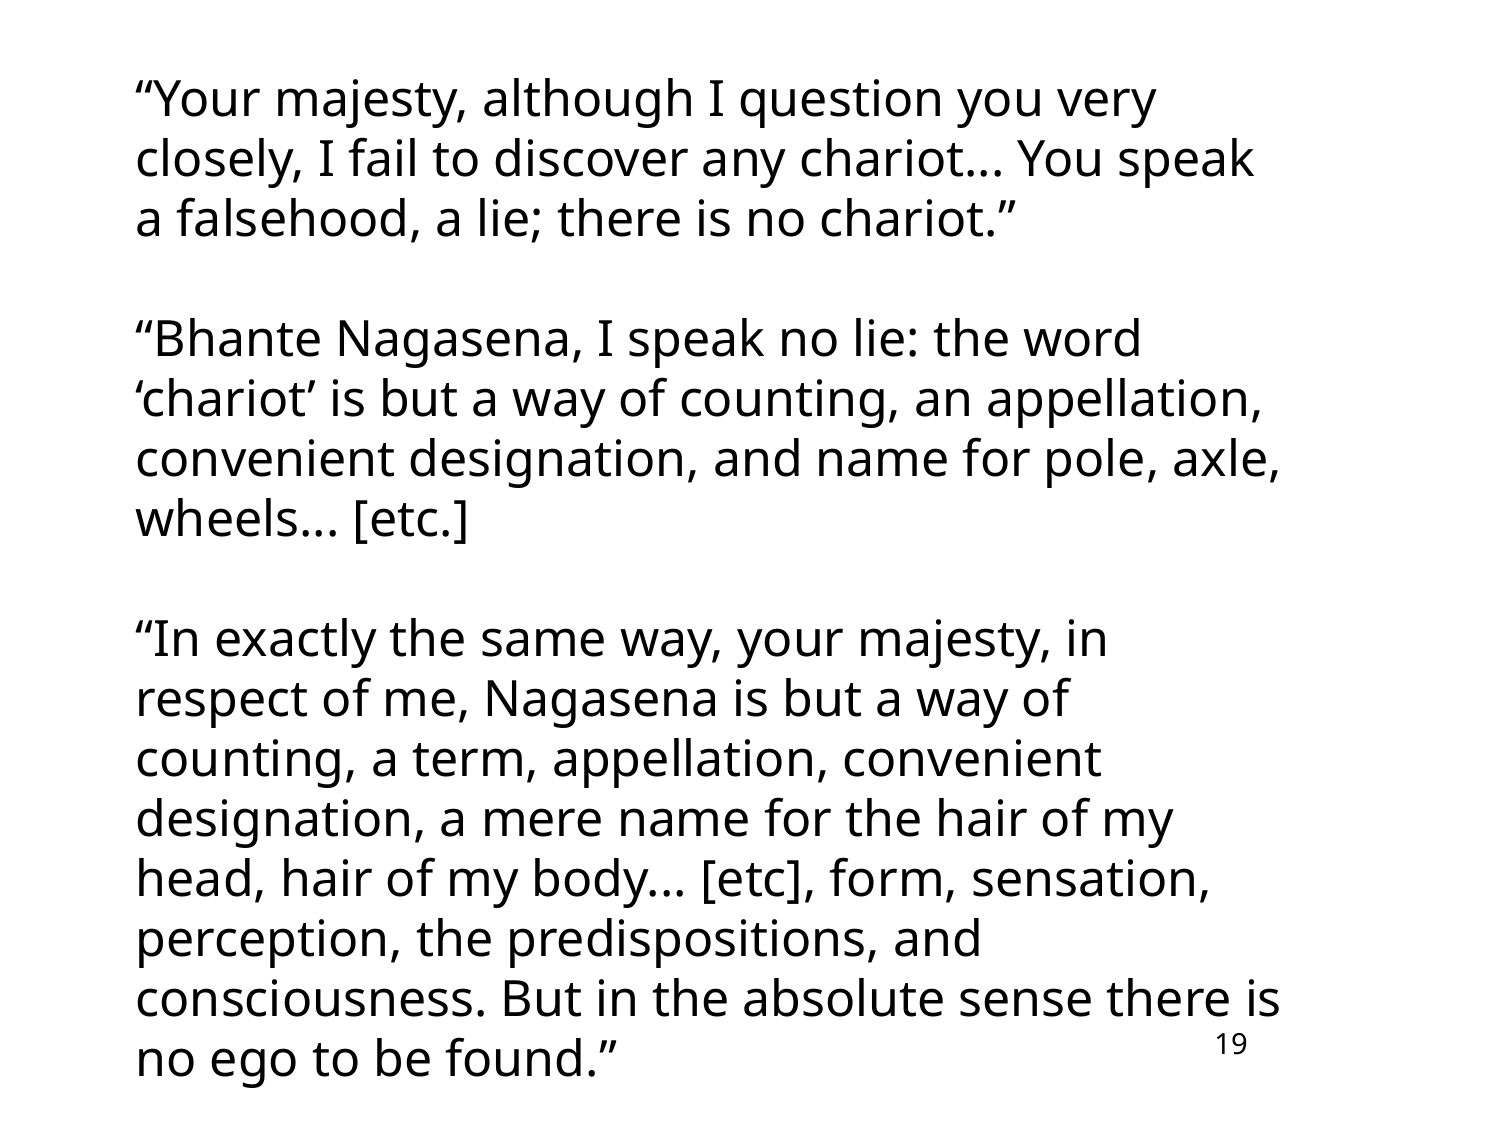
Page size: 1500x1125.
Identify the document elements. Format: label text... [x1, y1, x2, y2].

text_box “Your majesty, although I question you very closely, I fail to discover any chariot... You speak a falsehood, a lie; there is no chariot.” “Bhante Nagasena, I speak no lie: the word ‘chariot’ is but a way of counting, an appellation, convenient designation, and name for pole, axle, wheels... [etc.] “In exactly the same way, your majesty, in respect of me, Nagasena is but a way of counting, a term, appellation, convenient designation, a mere name for the hair of my head, hair of my body... [etc], form, sensation, perception, the predispositions, and consciousness. But in the absolute sense there is no ego to be found.” [129, 66, 1290, 1087]
